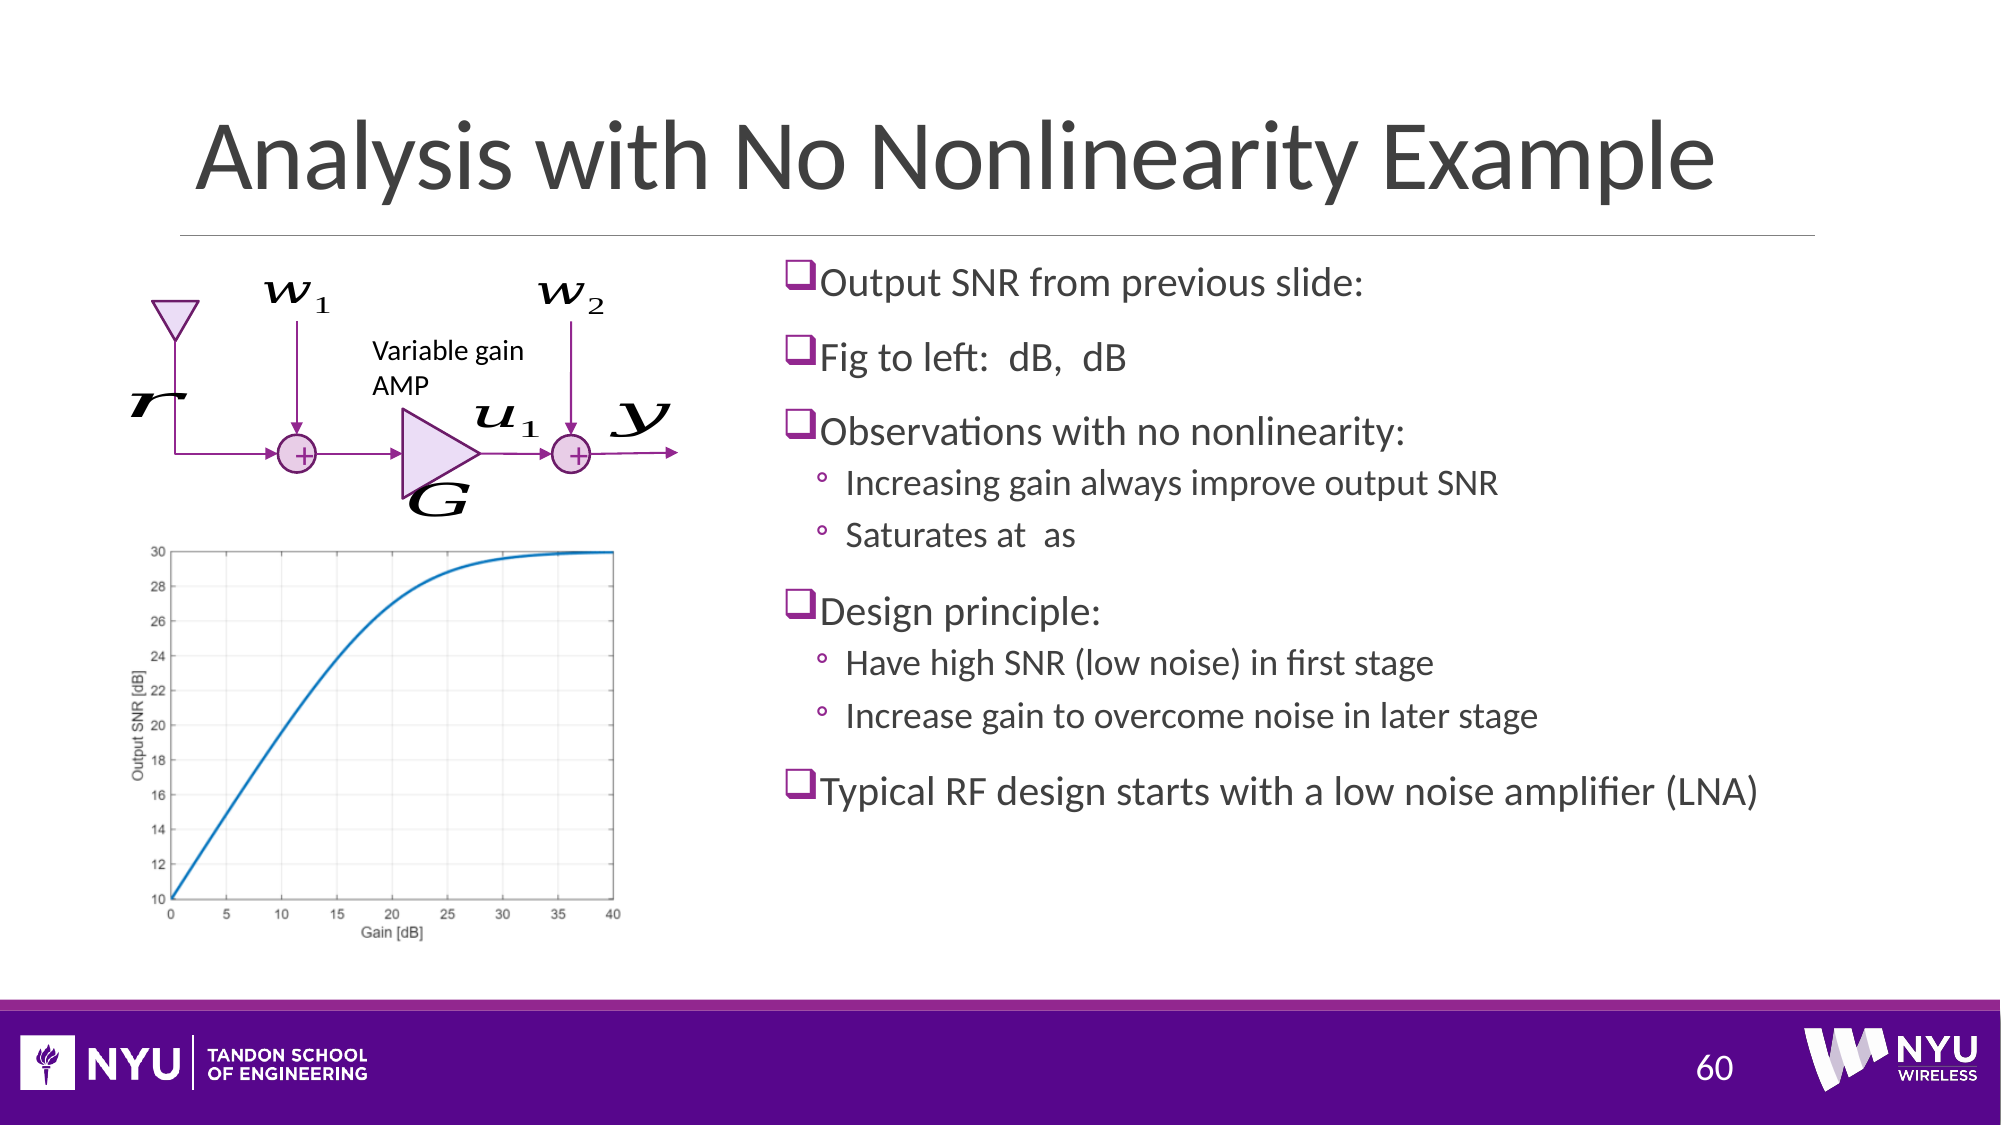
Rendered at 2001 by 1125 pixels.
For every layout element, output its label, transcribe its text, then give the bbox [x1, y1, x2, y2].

slide_number 60 [1533, 1035, 1749, 1096]
text_box + [551, 434, 591, 475]
title Analysis with No Nonlinearity Example [180, 47, 1830, 218]
text_box [151, 299, 200, 342]
picture [91, 522, 666, 965]
text_box Variable gain AMP [357, 323, 548, 409]
text_box [401, 409, 480, 500]
text_box + [276, 433, 317, 474]
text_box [169, 345, 284, 449]
